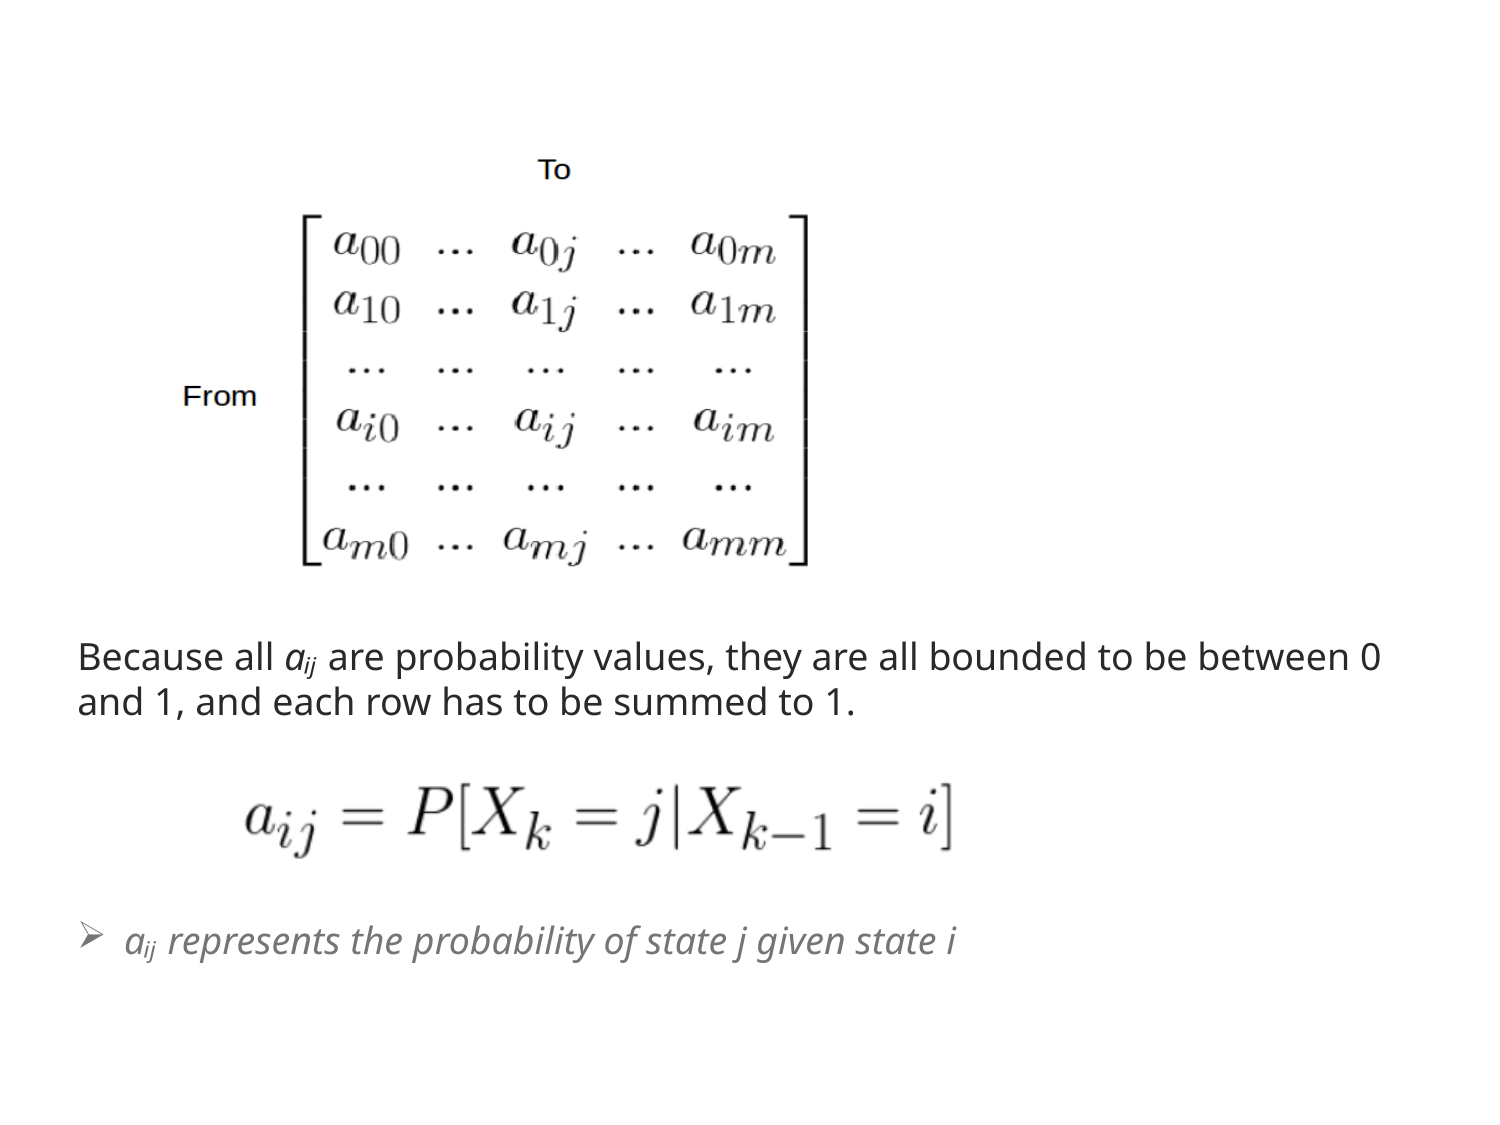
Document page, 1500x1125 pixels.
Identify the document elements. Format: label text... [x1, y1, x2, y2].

text_box aᵢⱼ represents the probability of state j given state i [62, 909, 1050, 970]
picture [224, 752, 989, 881]
text_box Because all aᵢⱼ are probability values, they are all bounded to be between 0 and 1, and each row has to be summed to 1. [62, 625, 1463, 776]
picture [149, 132, 850, 596]
